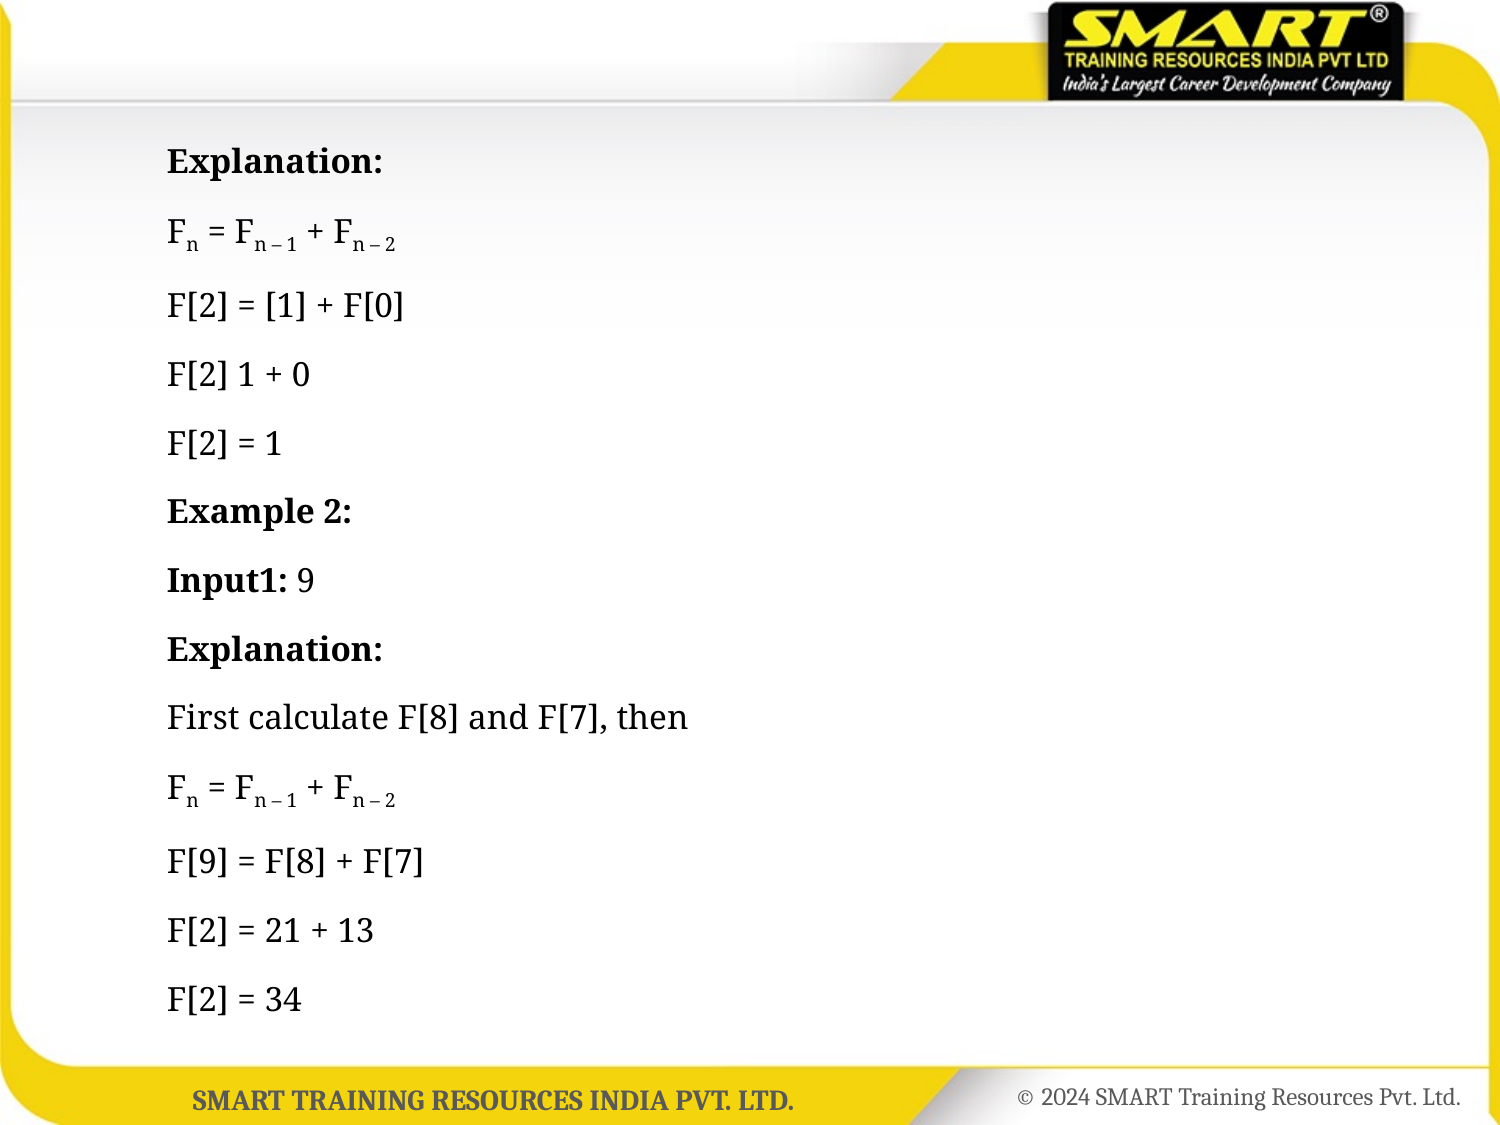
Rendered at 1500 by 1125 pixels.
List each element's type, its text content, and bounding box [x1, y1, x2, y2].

list Explanation: Fn = Fn – 1 + Fn – 2 F[2] = [1] + F[0] F[2] 1 + 0 F[2] = 1 Example 2: Input1: 9 Explanation: First calculate F[8] and F[7], then Fn = Fn – 1 + Fn – 2 F[9] = F[8] + F[7] F[2] = 21 + 13 F[2] = 34 [75, 125, 1425, 1050]
picture [0, 0, 1500, 1125]
